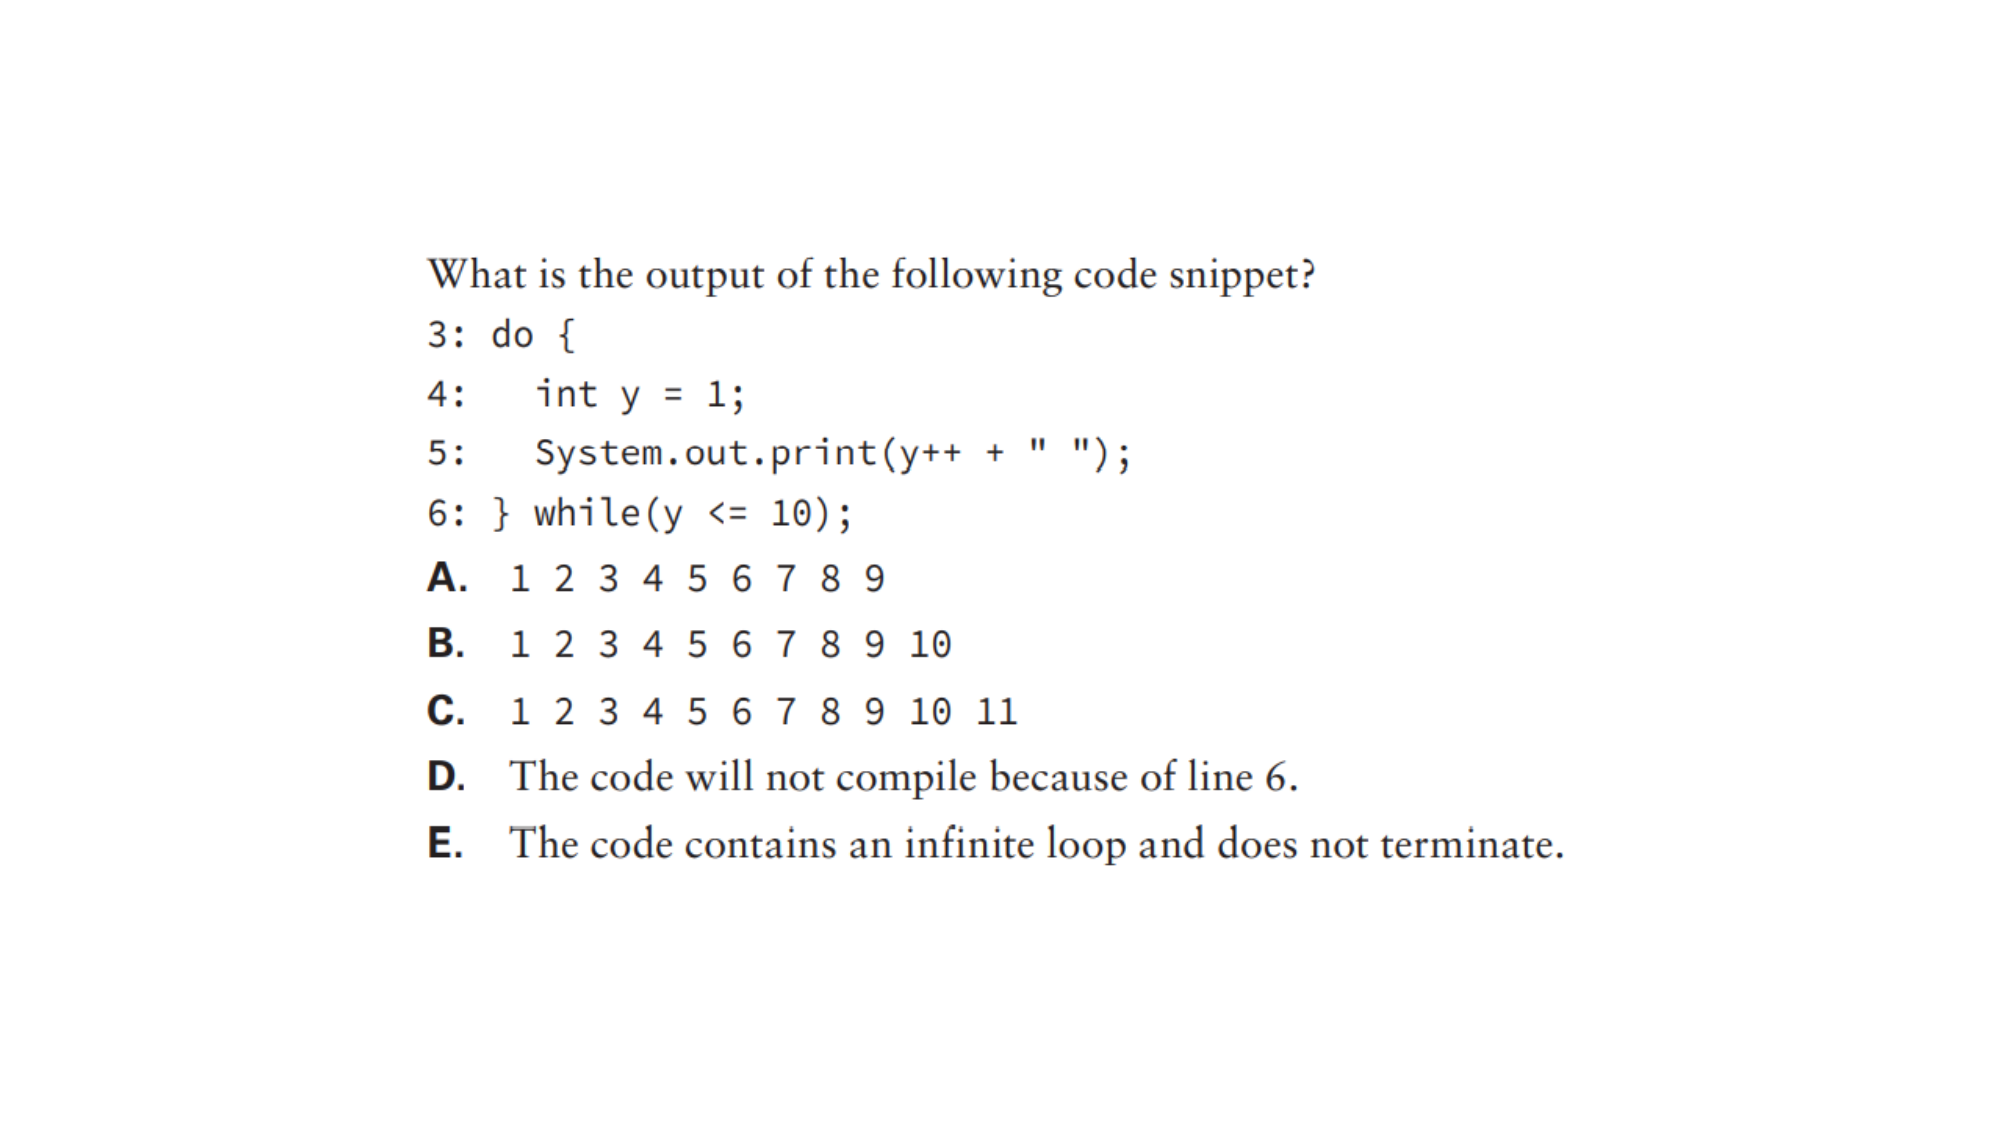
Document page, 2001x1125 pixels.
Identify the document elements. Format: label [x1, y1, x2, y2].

picture [403, 236, 1597, 889]
